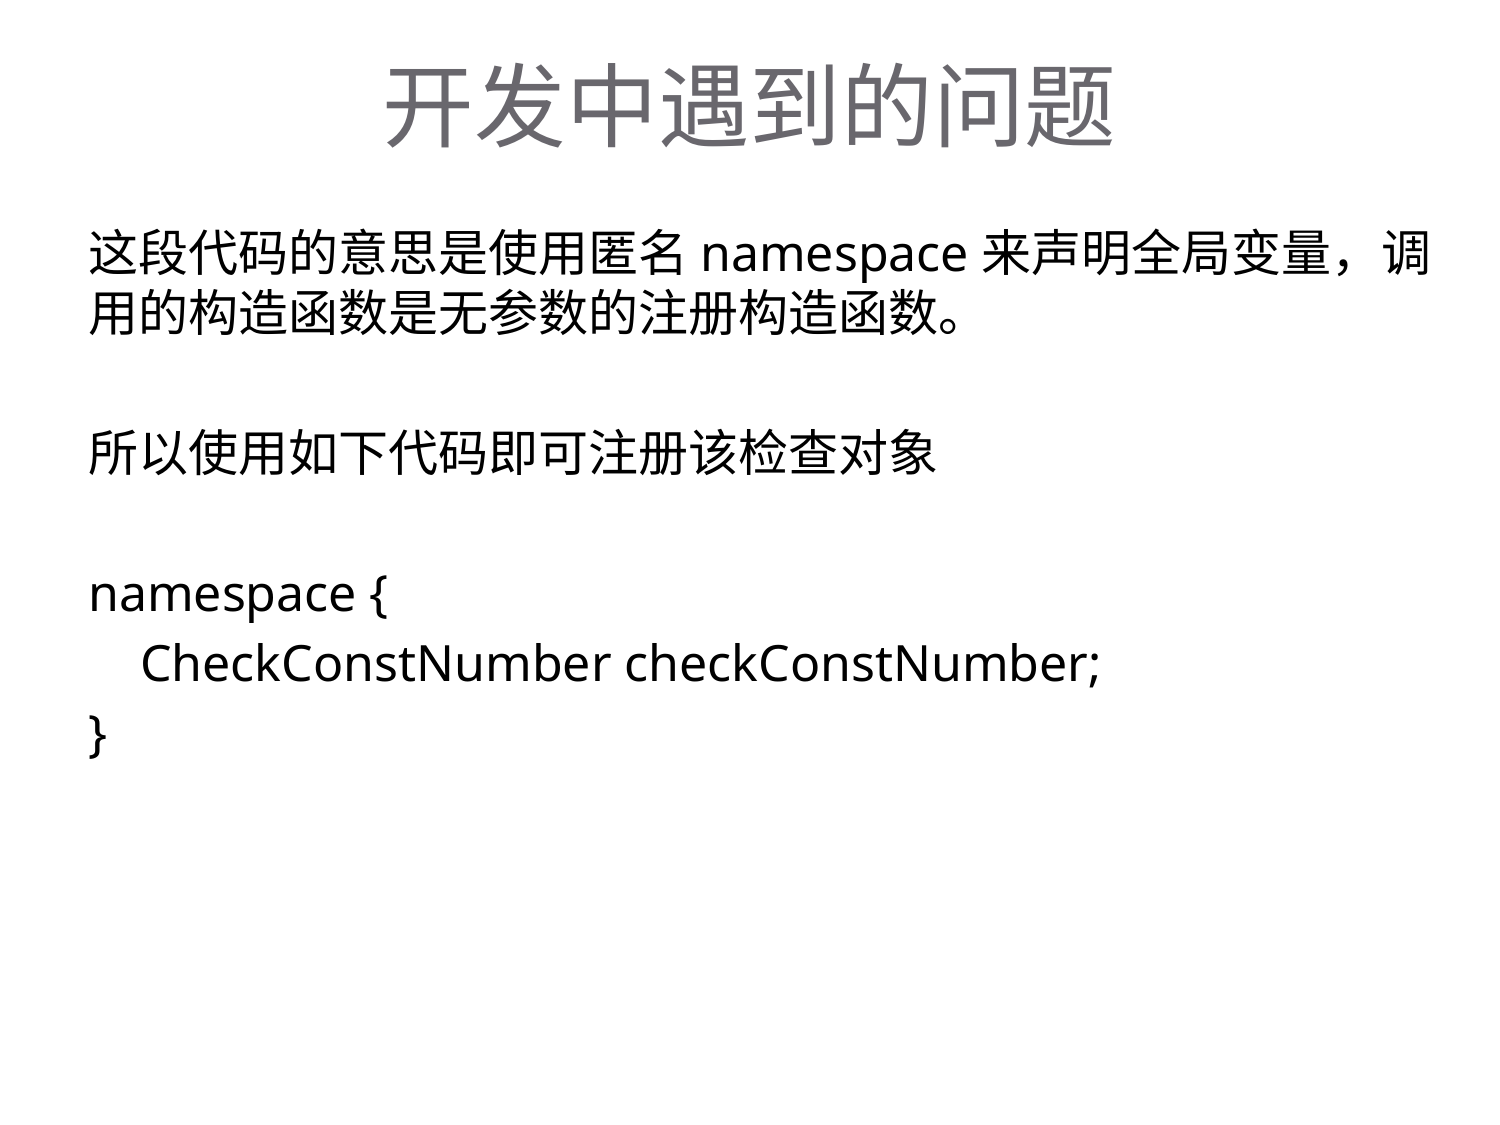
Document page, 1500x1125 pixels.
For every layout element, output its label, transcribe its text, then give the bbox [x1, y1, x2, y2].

list 这段代码的意思是使用匿名namespace来声明全局变量，调用的构造函数是无参数的注册构造函数。 所以使用如下代码即可注册该检查对象 namespace { CheckConstNumber checkConstNumber; } [73, 213, 1459, 1088]
title 开发中遇到的问题 [74, 9, 1426, 198]
